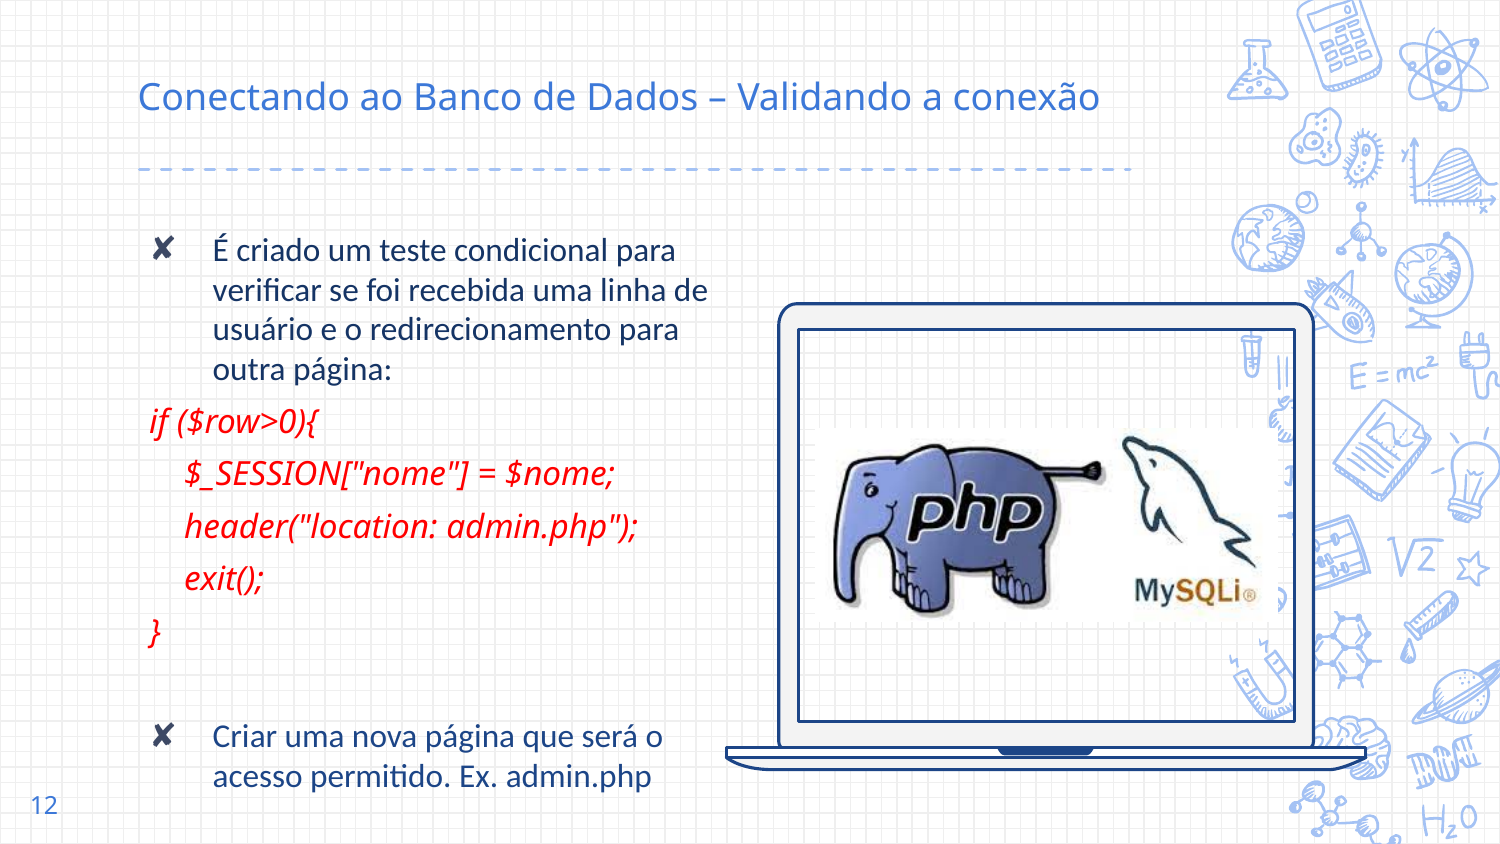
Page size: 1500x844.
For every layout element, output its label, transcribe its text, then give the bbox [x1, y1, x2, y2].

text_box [726, 303, 1367, 770]
title Conectando ao Banco de Dados – Validando a conexão [122, 36, 1130, 178]
list É criado um teste condicional para verificar se foi recebida uma linha de usuário e o redirecionamento para outra página: if ($row>0){ $_SESSION["nome"] = $nome; header("location: admin.php"); exit(); } Criar uma nova página que será o acesso permitido. Ex. admin.php [122, 212, 727, 806]
slide_number 12 [14, 774, 105, 840]
picture [815, 428, 1278, 622]
